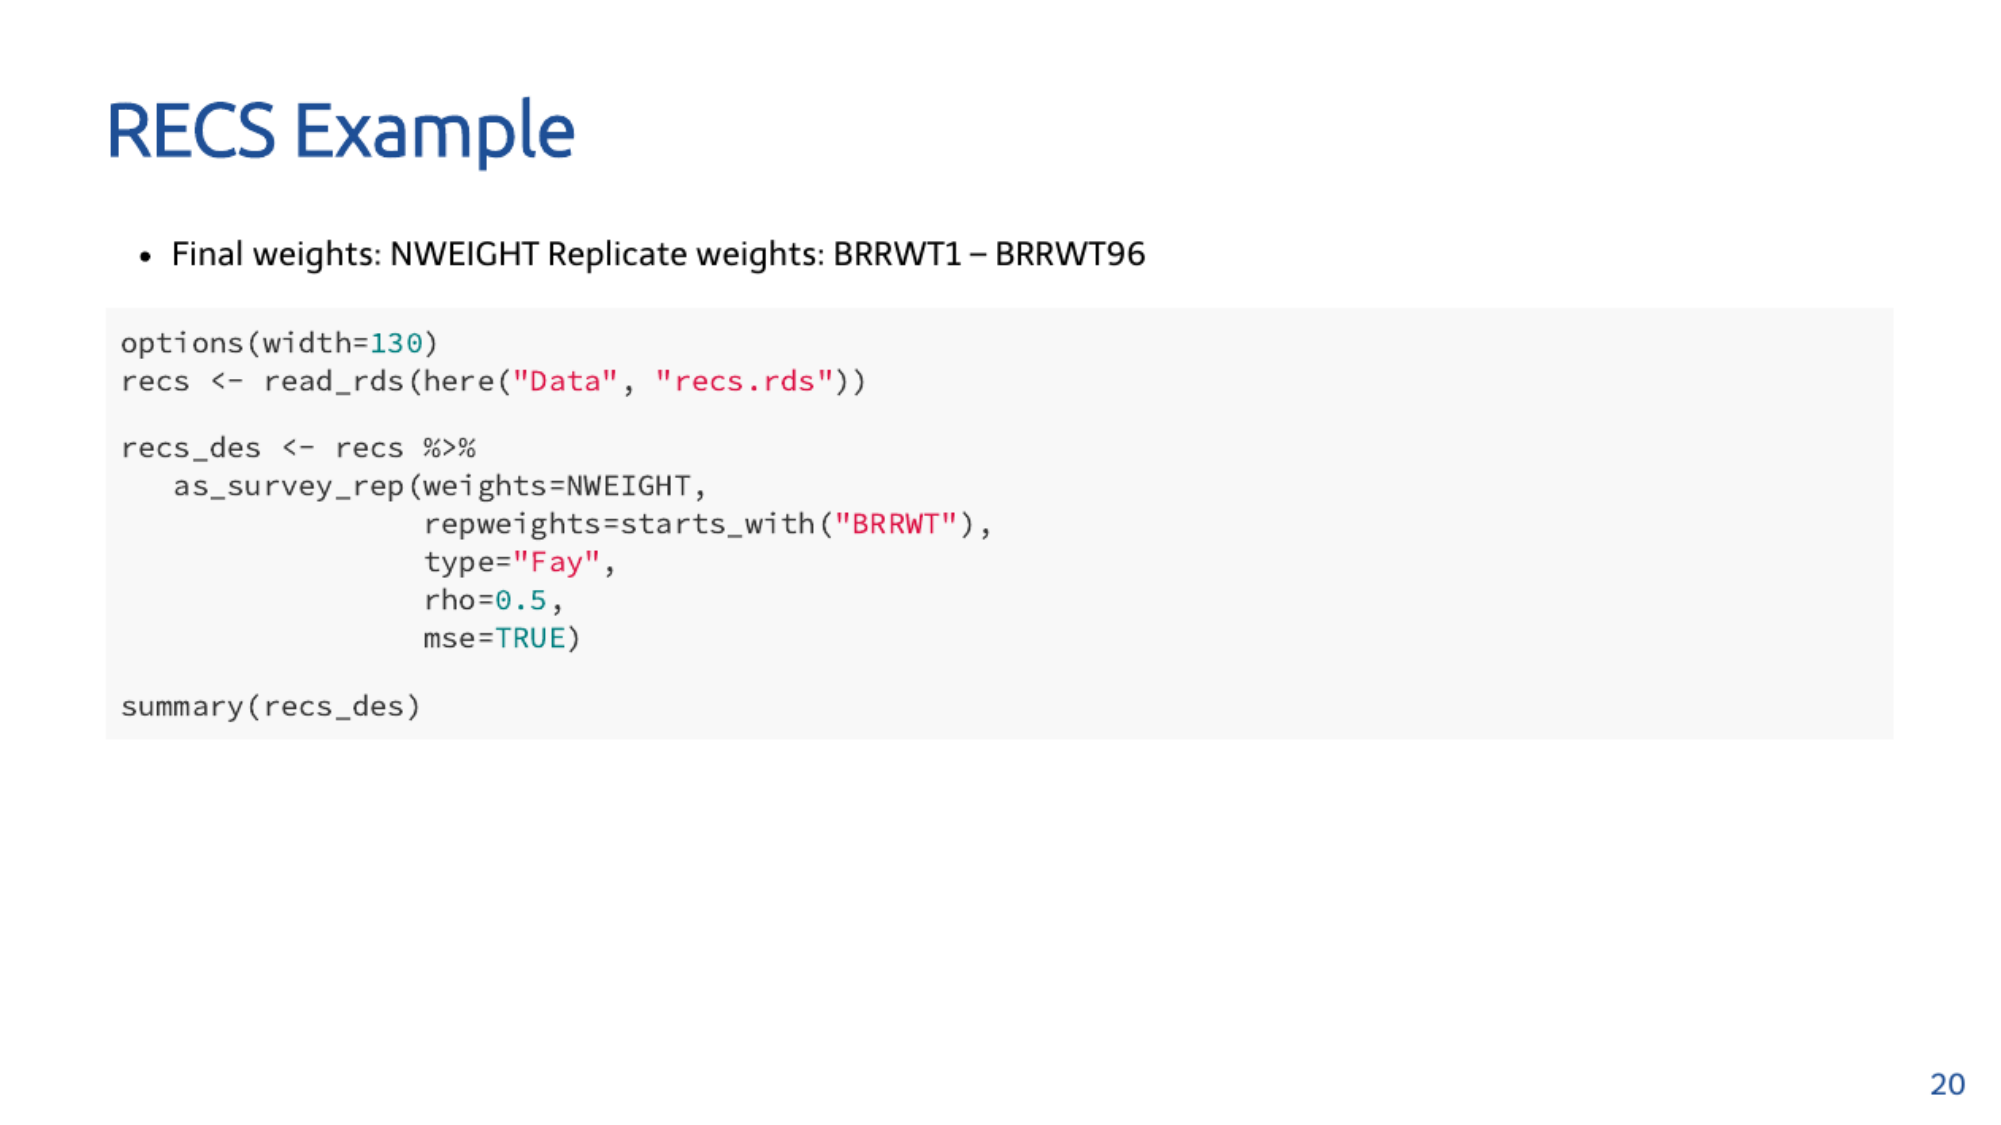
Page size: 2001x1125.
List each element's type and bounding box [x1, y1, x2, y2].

list [0, 0, 2000, 1125]
